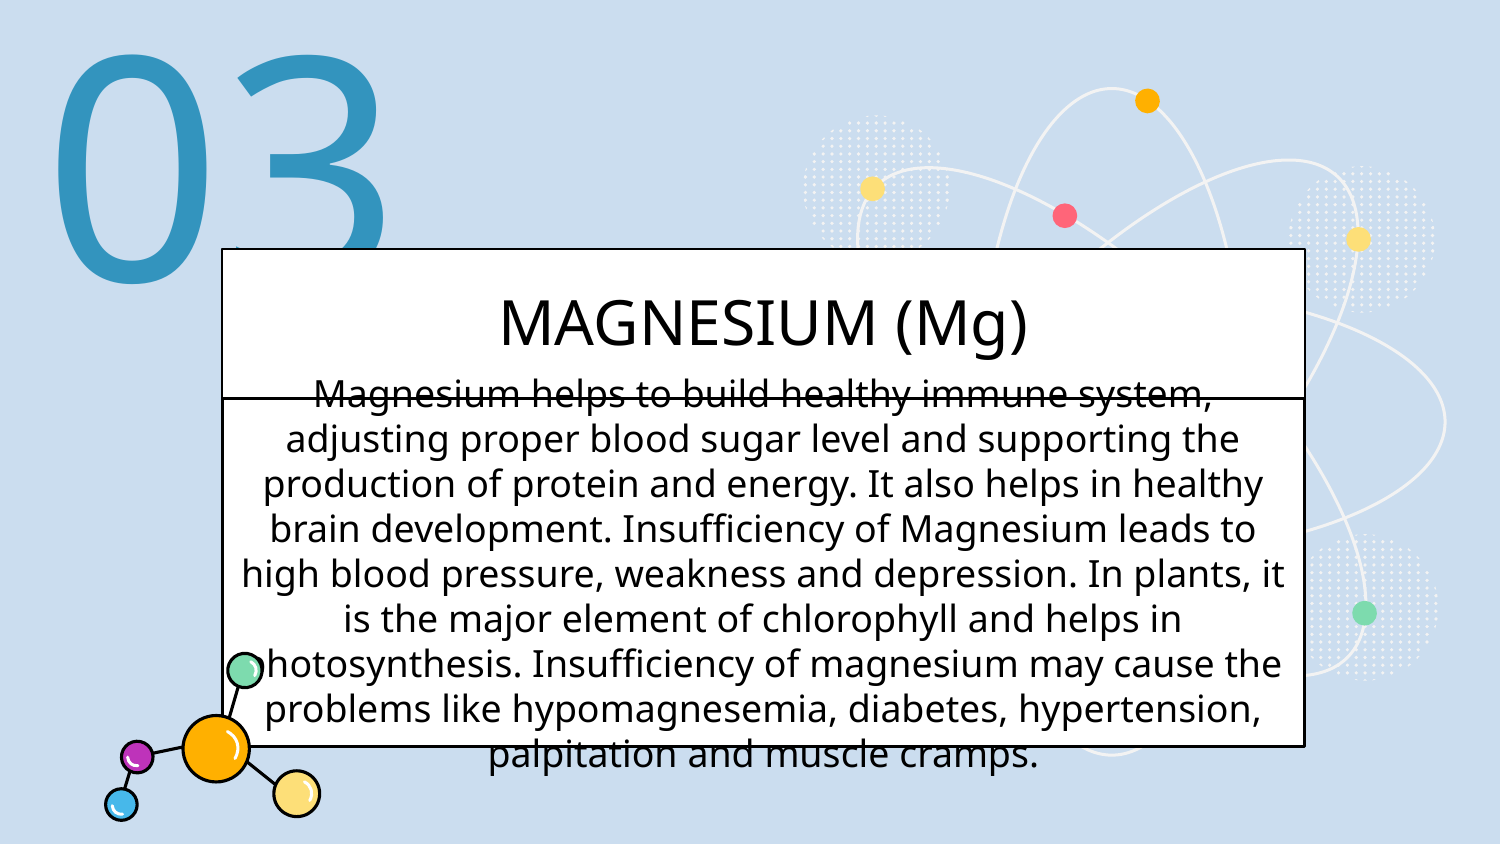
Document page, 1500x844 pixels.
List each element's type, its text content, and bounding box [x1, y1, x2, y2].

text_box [105, 647, 327, 824]
title 03 [43, 57, 445, 286]
title MAGNESIUM (Mg) [221, 248, 1306, 397]
subtitle Magnesium helps to build healthy immune system, adjusting proper blood sugar level and supporting the production of protein and energy. It also helps in healthy brain development. Insufficiency of Magnesium leads to high blood pressure, weakness and depression. In plants, it is the major element of chlorophyll and helps in photosynthesis. Insufficiency of magnesium may cause the problems like hypomagnesemia, diabetes, hypertension, palpitation and muscle cramps. [221, 397, 1306, 748]
